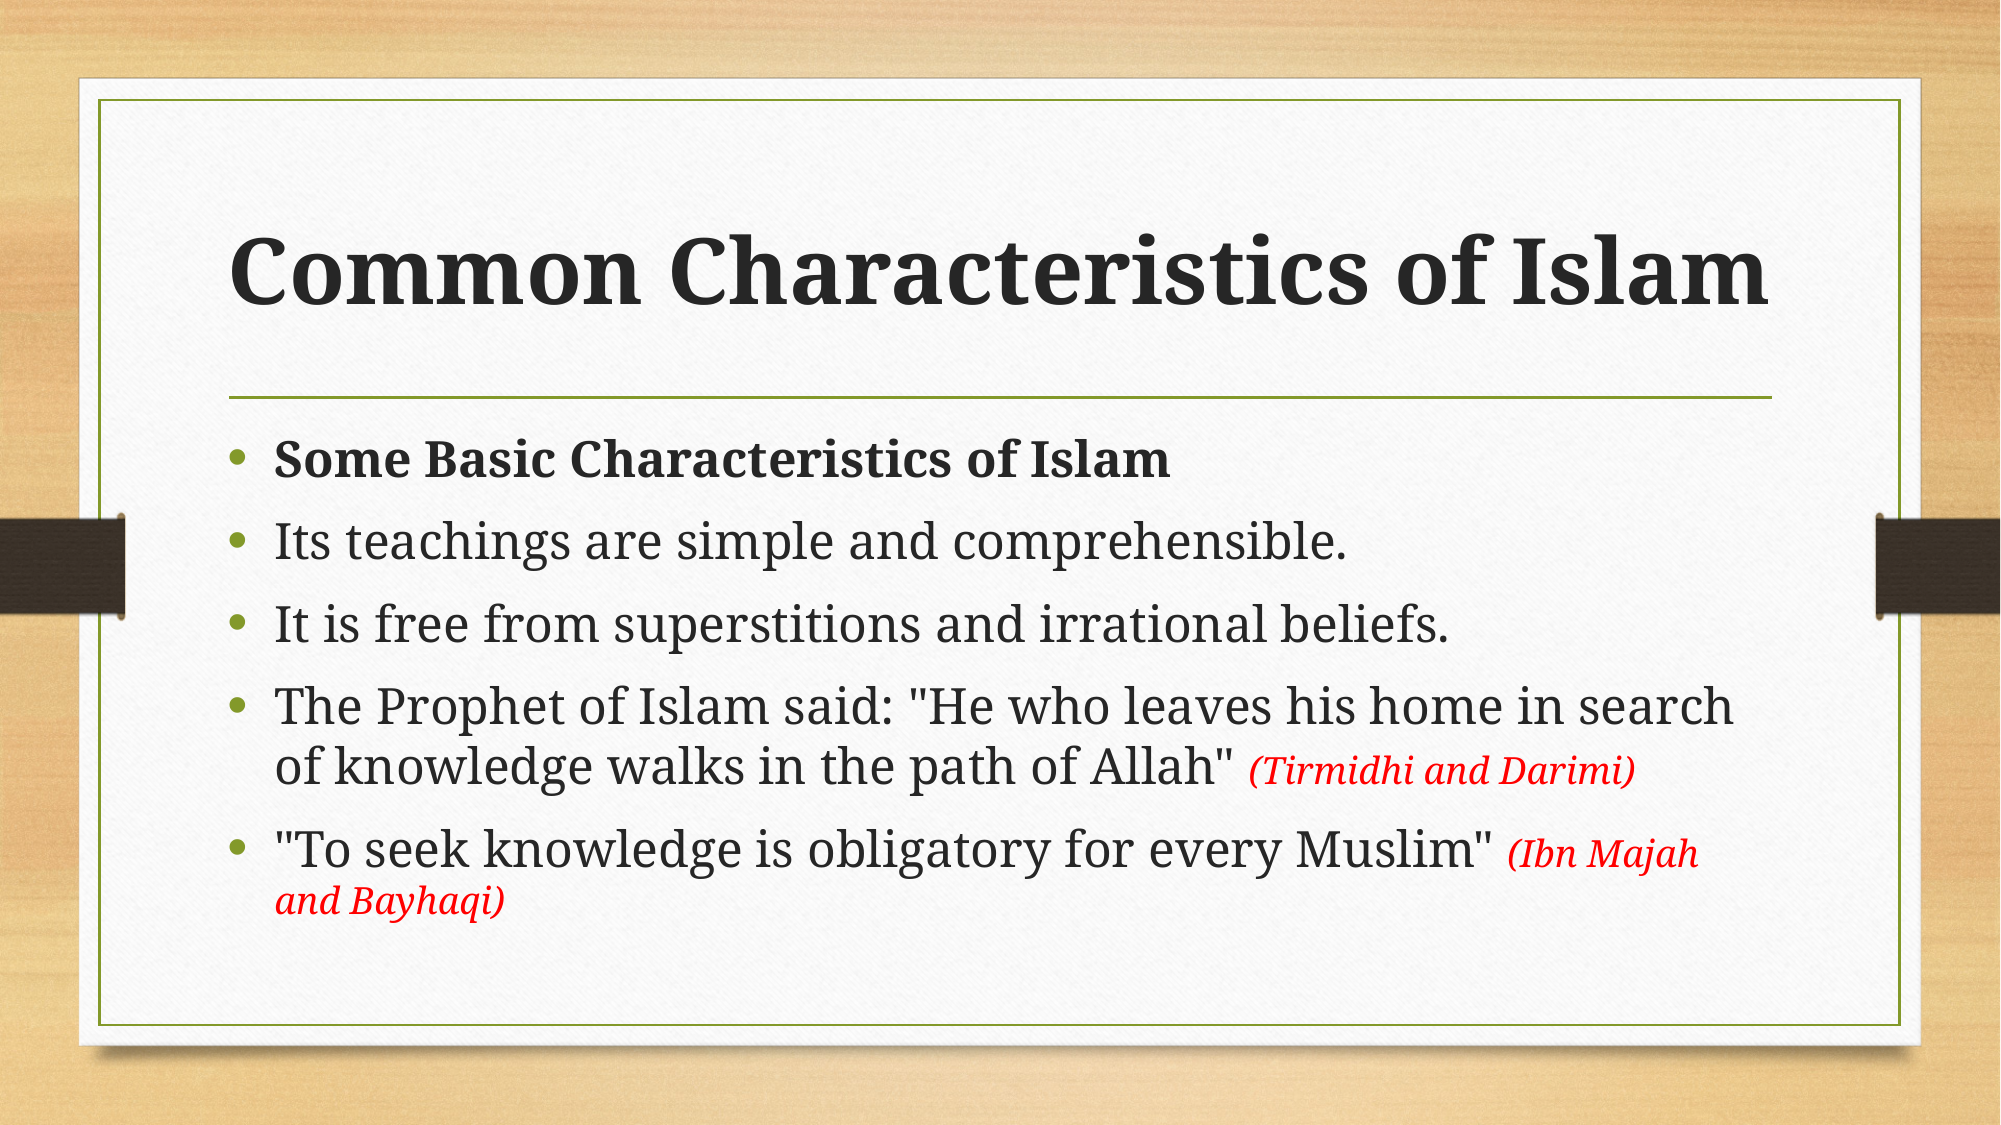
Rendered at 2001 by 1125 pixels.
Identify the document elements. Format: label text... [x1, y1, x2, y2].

list Some Basic Characteristics of Islam Its teachings are simple and comprehensible. It is free from superstitions and irrational beliefs. The Prophet of Islam said: "He who leaves his home in search of knowledge walks in the path of Allah" (Tirmidhi and Darimi) "To seek knowledge is obligatory for every Muslim" (Ibn Majah and Bayhaqi) [212, 419, 1788, 964]
title Common Characteristics of Islam [212, 161, 1788, 375]
picture [0, 0, 2001, 1125]
